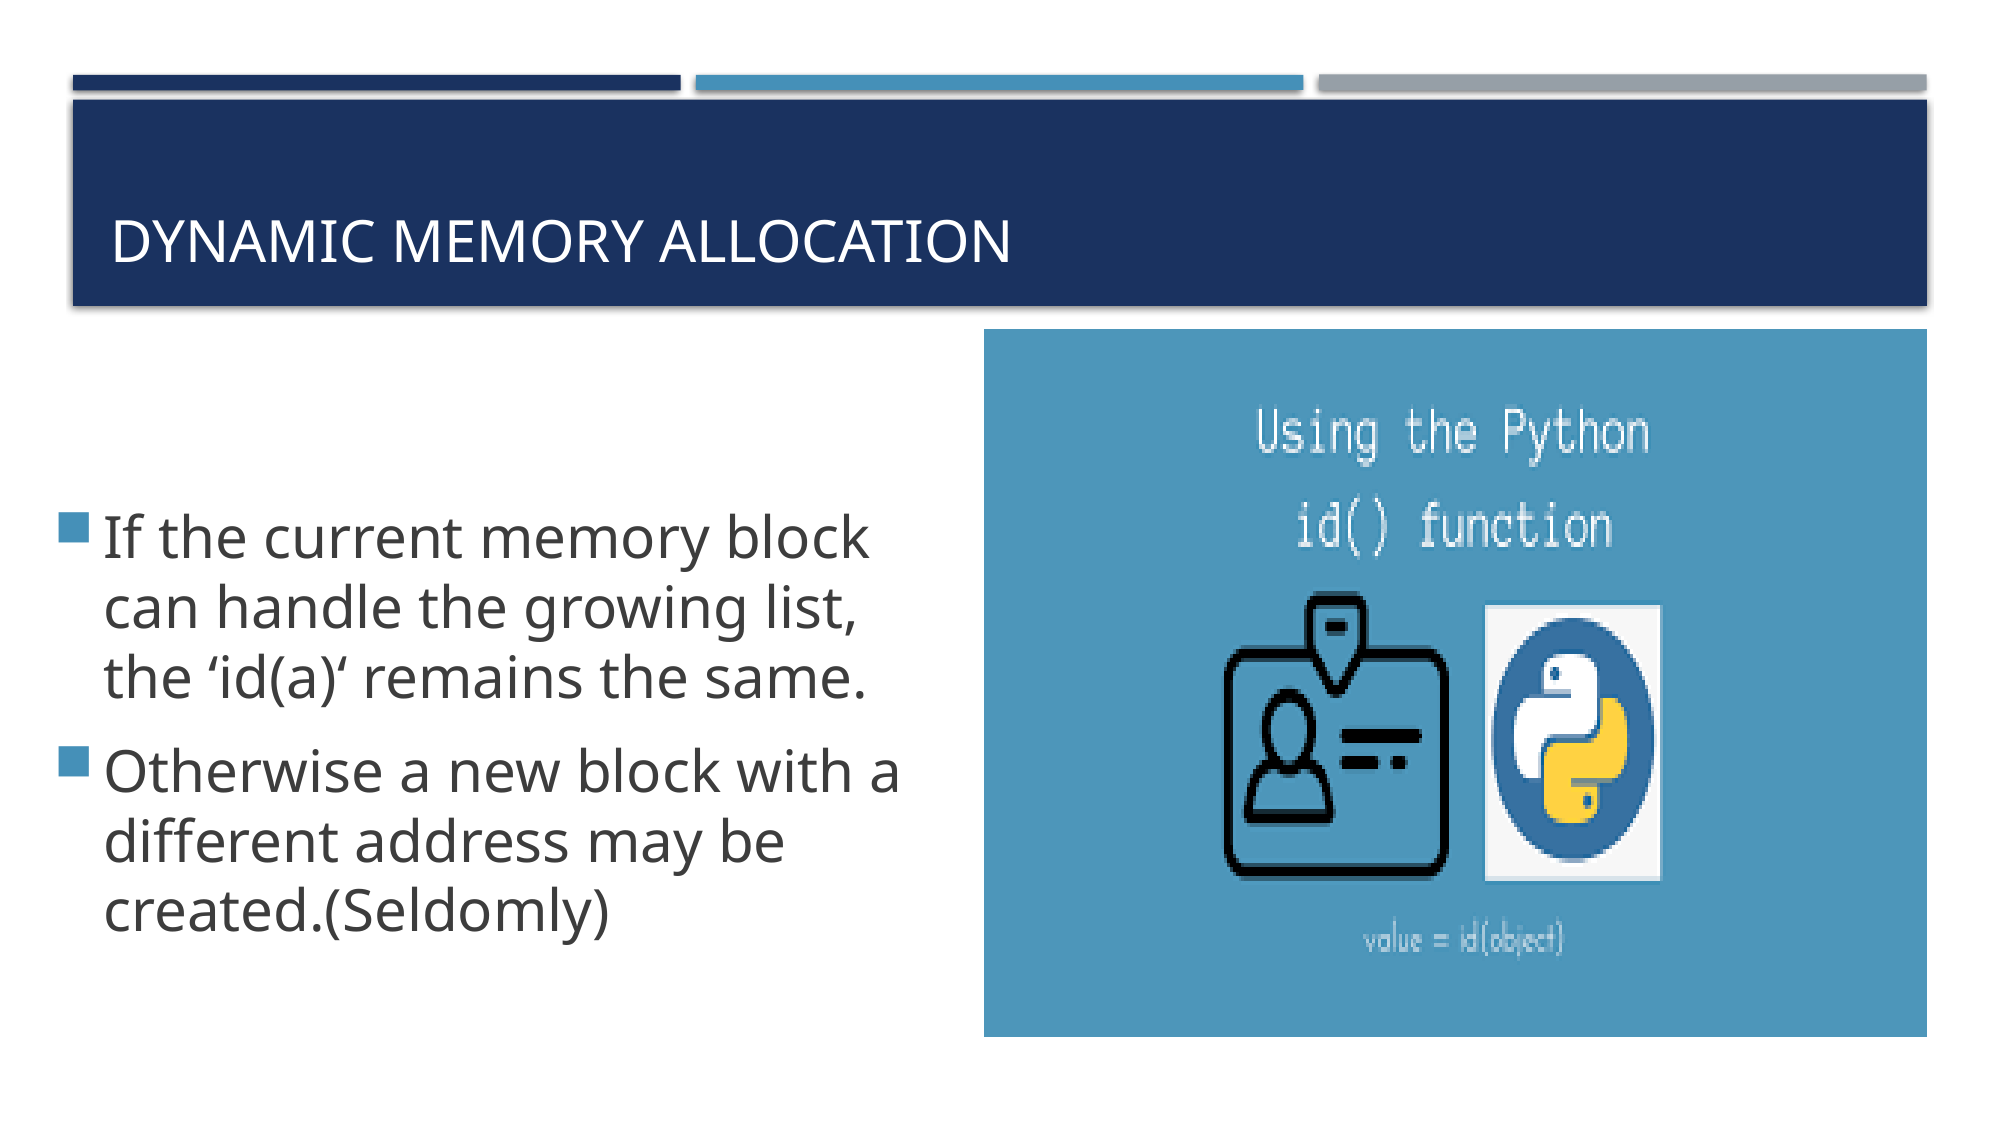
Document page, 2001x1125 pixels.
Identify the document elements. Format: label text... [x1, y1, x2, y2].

text_box If the current memory block can handle the growing list, the ‘id(a)‘ remains the same. Otherwise a new block with a different address may be created.(Seldomly) [38, 346, 956, 1098]
title Dynamic Memory Allocation [95, 119, 1905, 282]
picture [983, 328, 1928, 1038]
